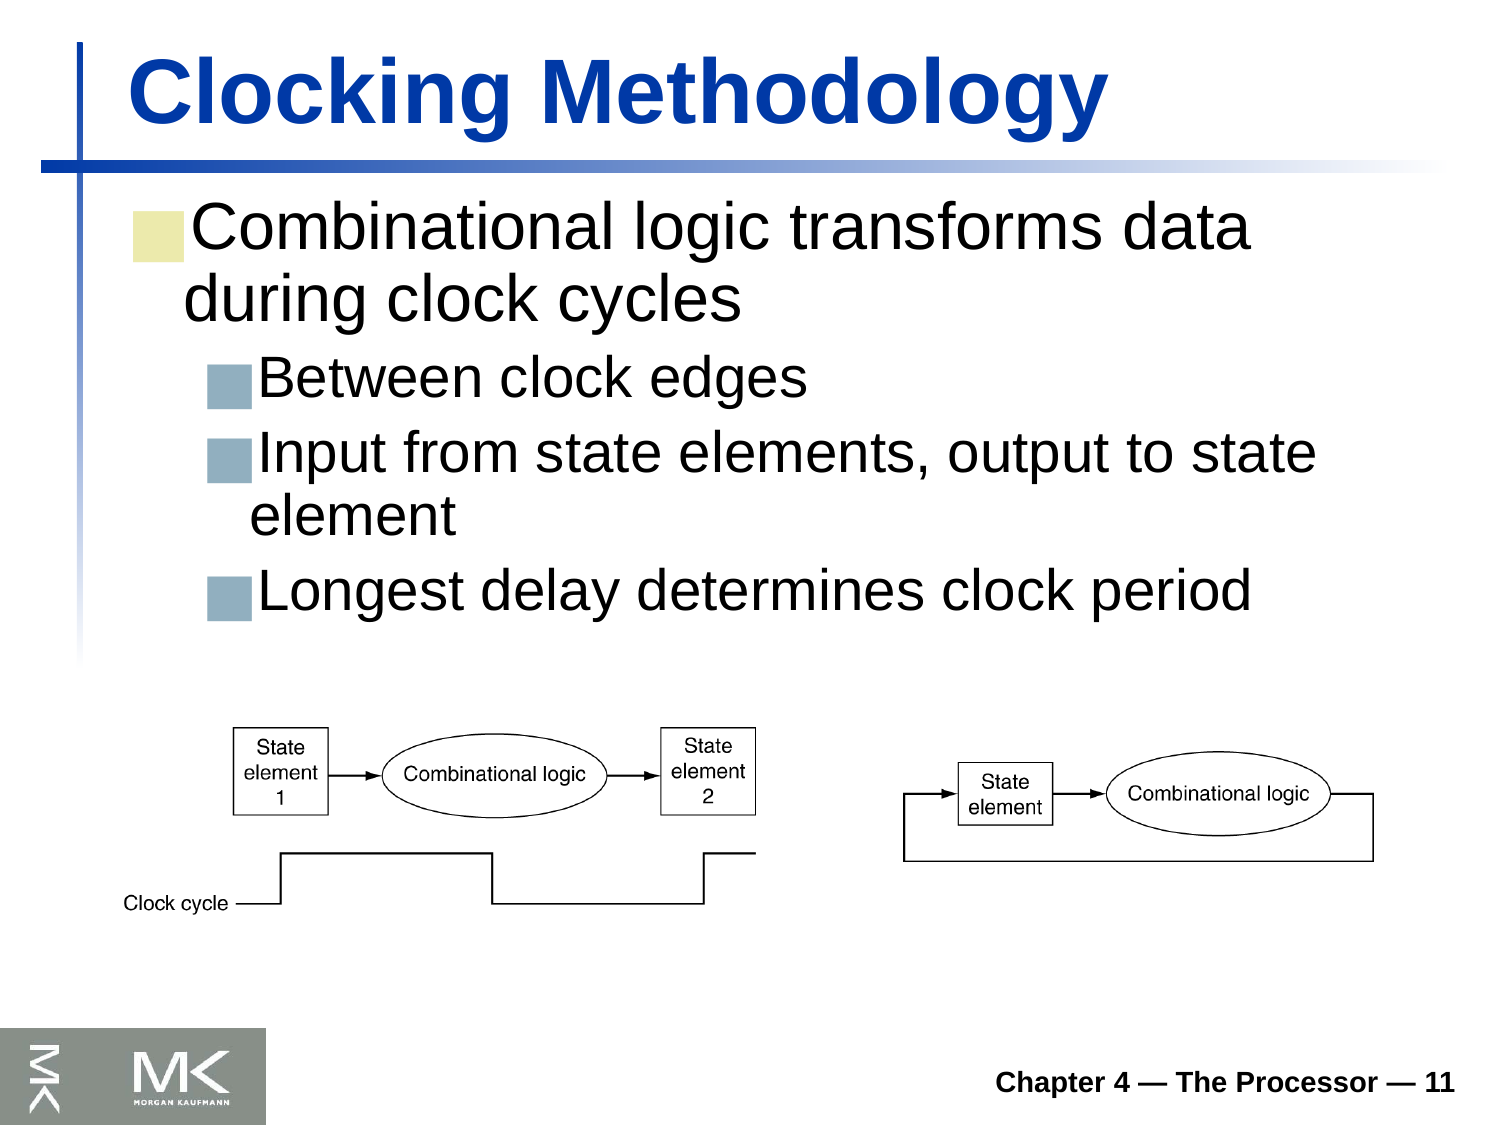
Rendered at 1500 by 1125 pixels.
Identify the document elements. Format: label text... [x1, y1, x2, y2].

picture [0, 1028, 266, 1125]
title Clocking Methodology [112, 0, 1468, 149]
text_box Chapter 4 — The Processor — ‹#› [277, 1046, 1471, 1106]
picture [123, 727, 756, 915]
picture [903, 751, 1374, 862]
list Combinational logic transforms data during clock cycles Between clock edges Input from state elements, output to state element Longest delay determines clock period [112, 184, 1469, 651]
